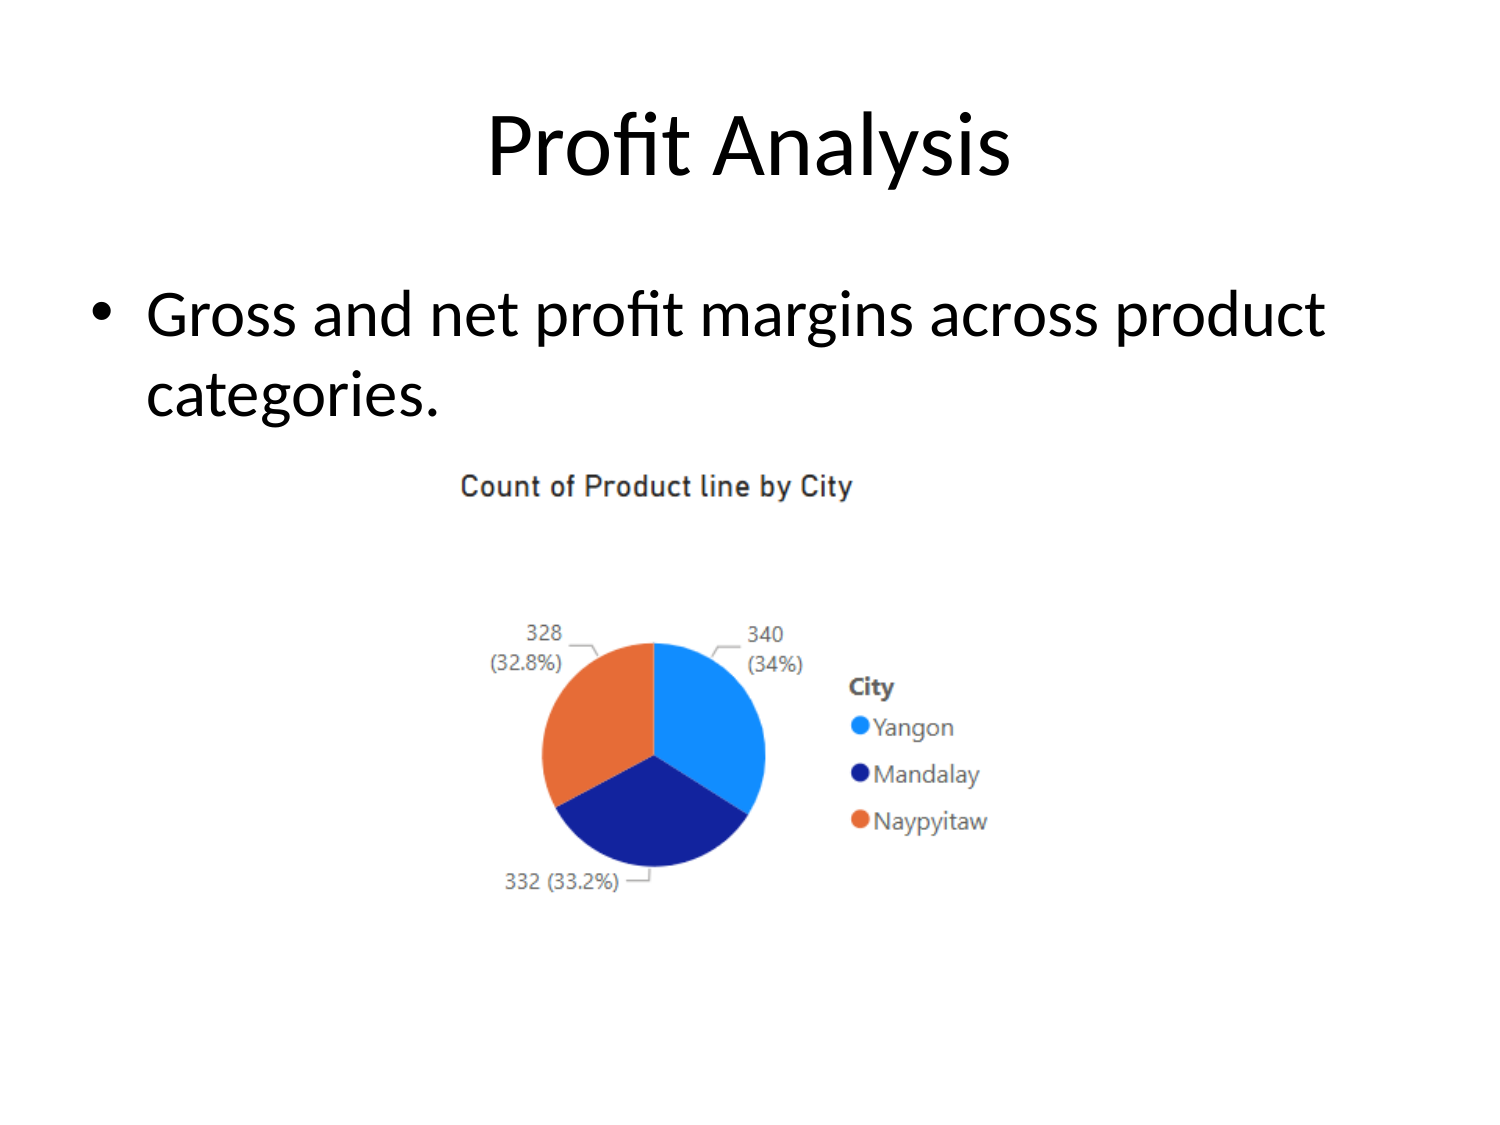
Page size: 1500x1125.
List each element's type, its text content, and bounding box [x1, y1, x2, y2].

picture [416, 417, 1047, 1006]
list Gross and net profit margins across product categories. [75, 262, 1425, 1005]
title Profit Analysis [75, 45, 1425, 233]
